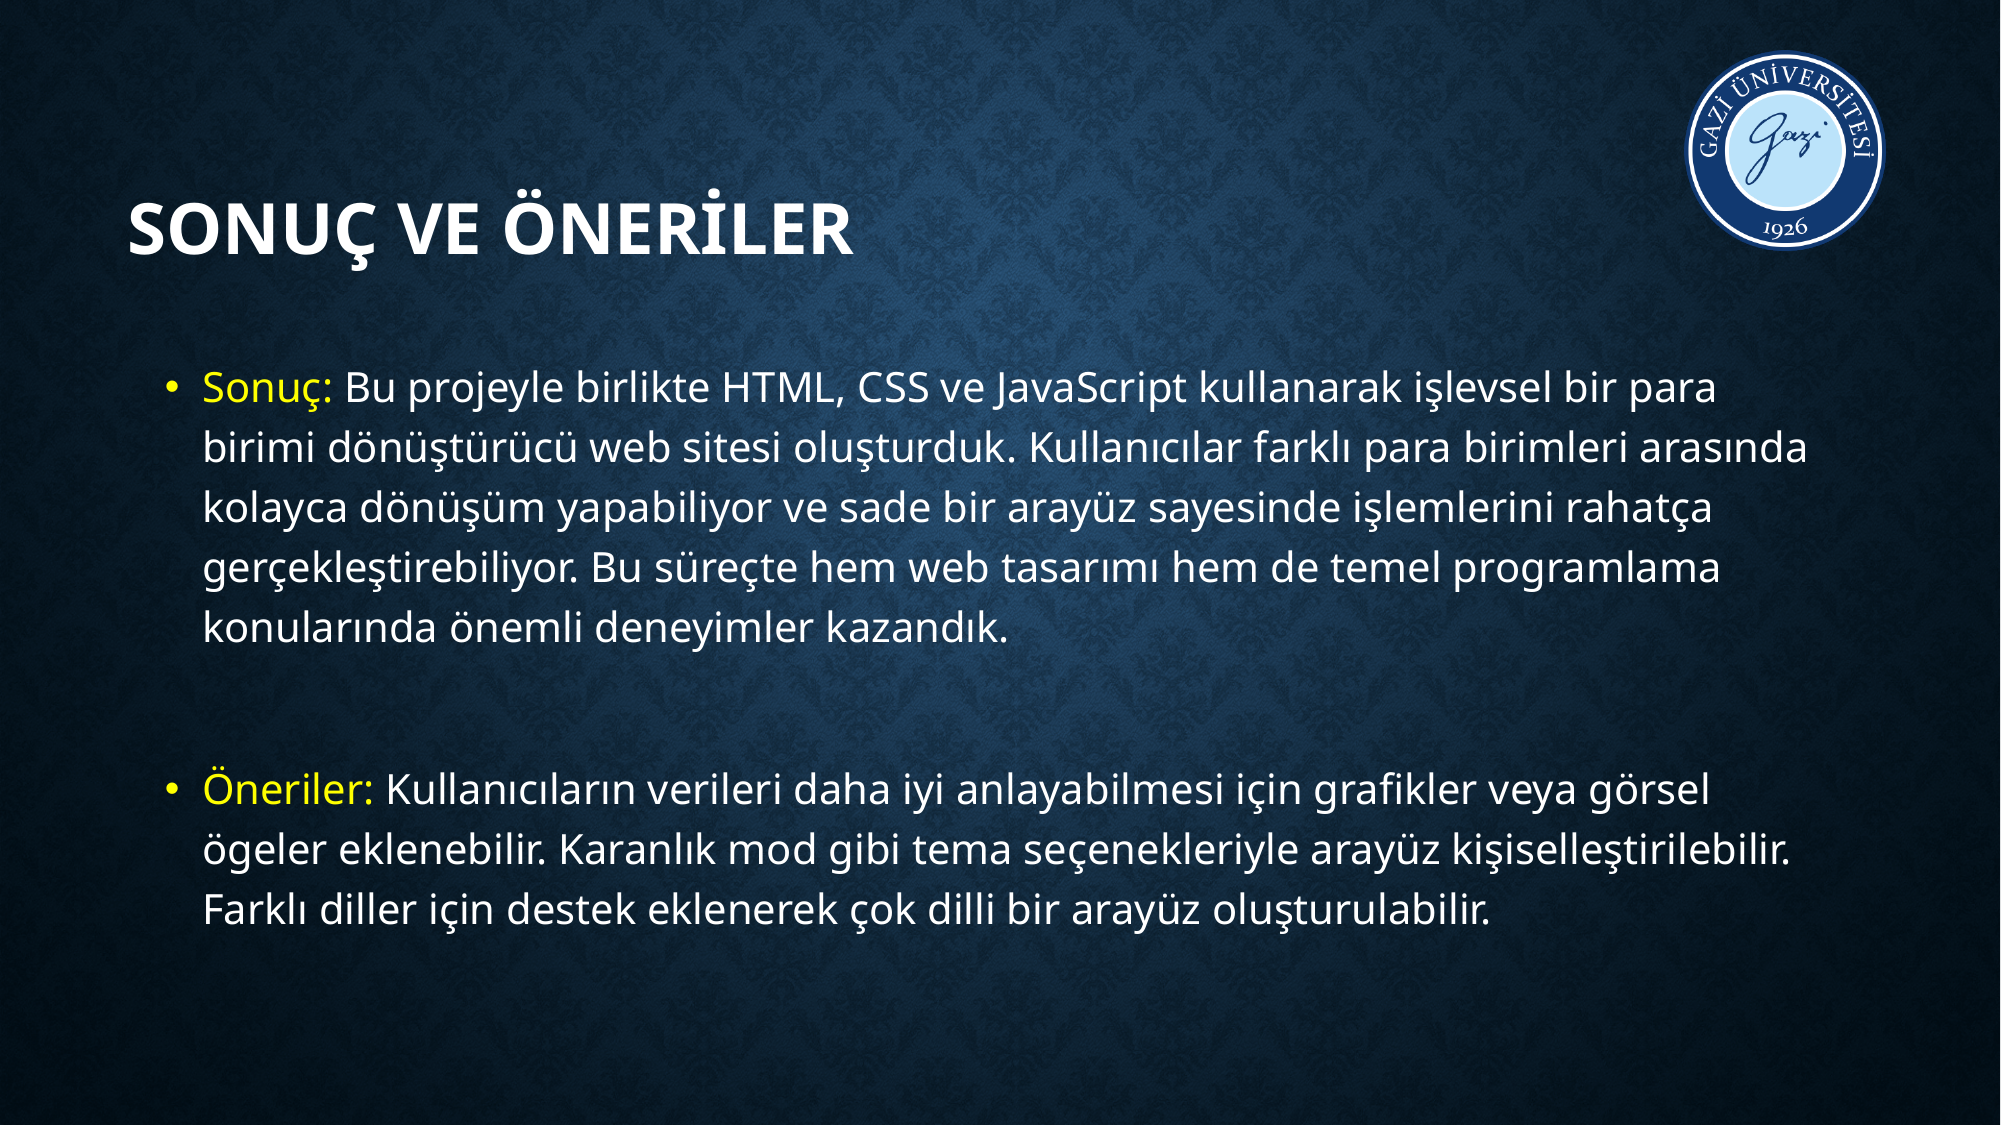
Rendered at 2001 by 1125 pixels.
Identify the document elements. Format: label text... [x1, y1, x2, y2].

list Sonuç: Bu projeyle birlikte HTML, CSS ve JavaScript kullanarak işlevsel bir para birimi dönüştürücü web sitesi oluşturduk. Kullanıcılar farklı para birimleri arasında kolayca dönüşüm yapabiliyor ve sade bir arayüz sayesinde işlemlerini rahatça gerçekleştirebiliyor. Bu süreçte hem web tasarımı hem de temel programlama konularında önemli deneyimler kazandık. Öneriler: Kullanıcıların verileri daha iyi anlayabilmesi için grafikler veya görsel ögeler eklenebilir. Karanlık mod gibi tema seçenekleriyle arayüz kişiselleştirilebilir. Farklı diller için destek eklenerek çok dilli bir arayüz oluşturulabilir. [149, 343, 1849, 950]
title Sonuç ve öneriler [112, 125, 1888, 338]
picture [1684, 49, 1886, 251]
